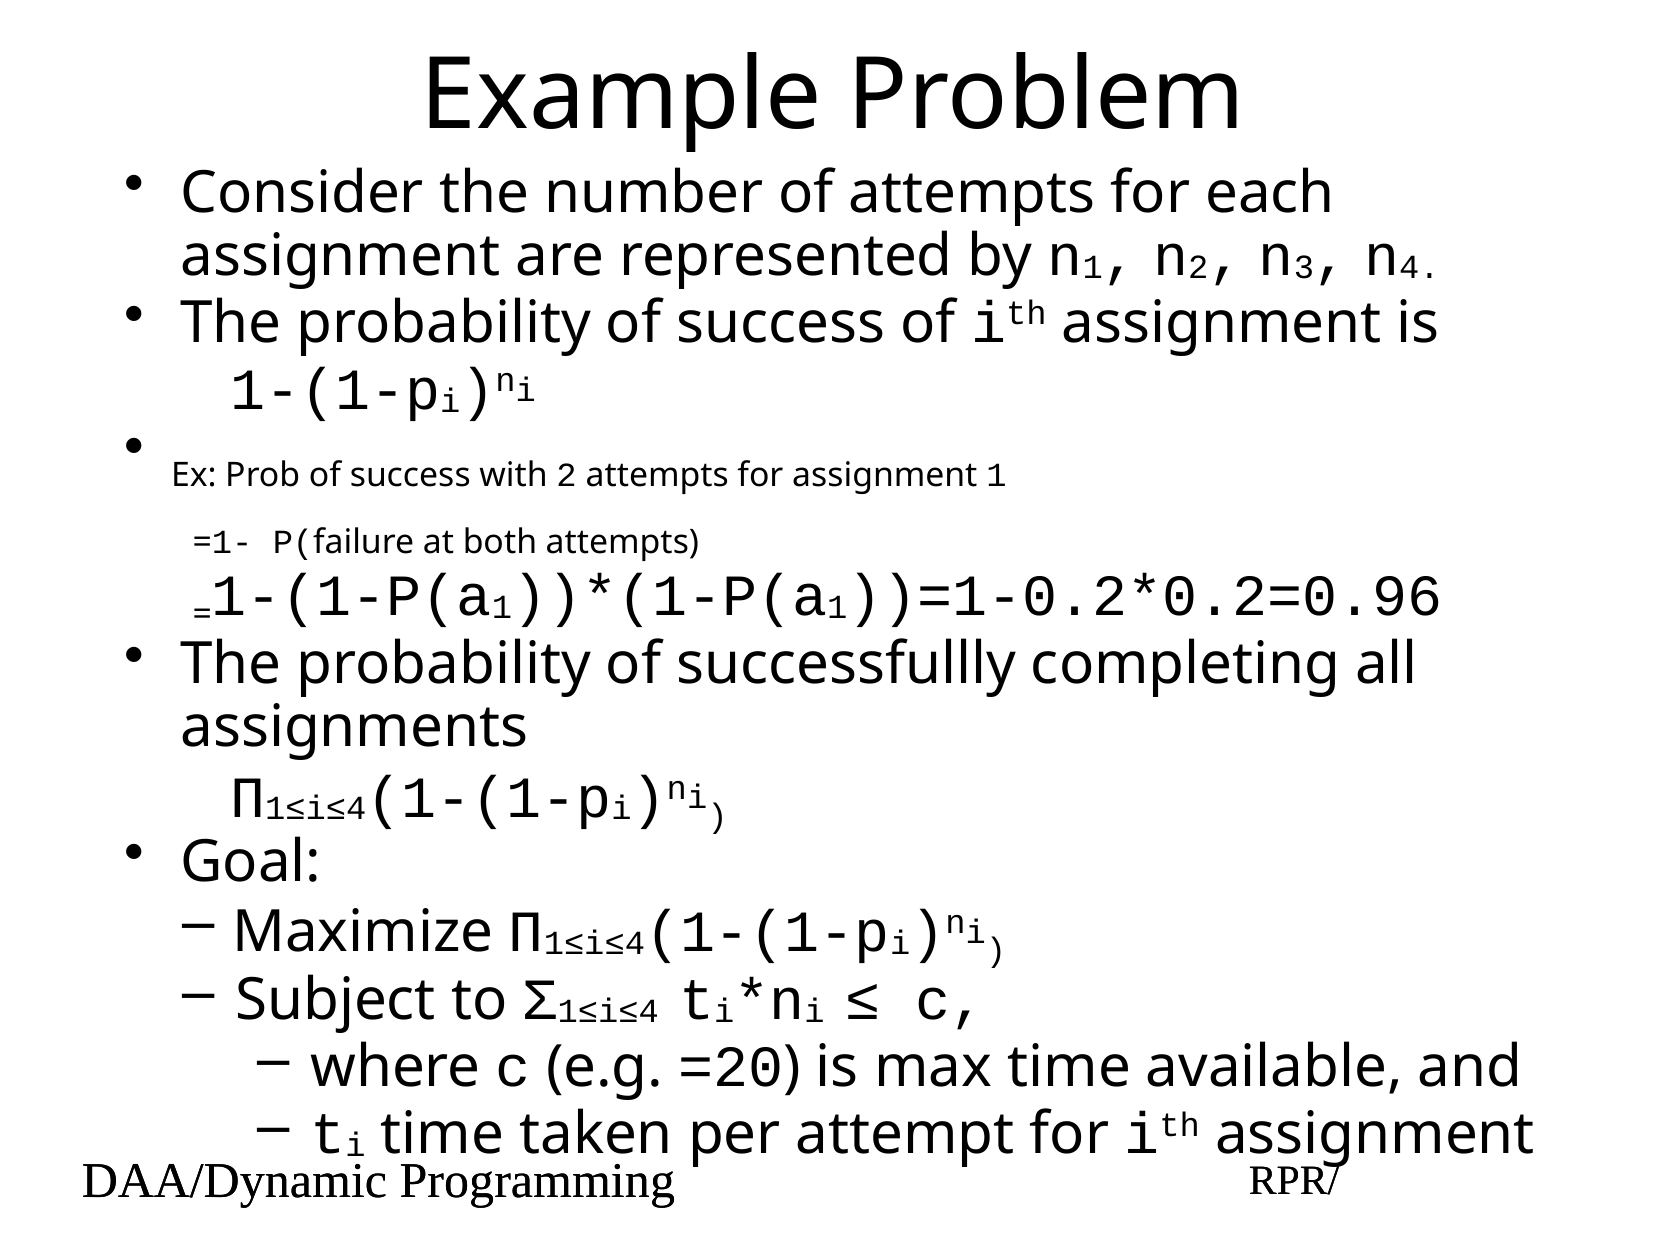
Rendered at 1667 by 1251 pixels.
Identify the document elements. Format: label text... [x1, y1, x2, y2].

text_box RPR/ [1233, 1144, 1354, 1211]
text_box DAA/Dynamic Programming [66, 1139, 691, 1217]
slide_number [1457, 1145, 1557, 1210]
list Consider the number of attempts for each assignment are represented by n1, n2, n3, n4. The probability of success of ith assignment is 1-(1-pi)ni Ex: Prob of success with 2 attempts for assignment 1 =1- P(failure at both attempts) =1-(1-P(a1))*(1-P(a1))=1-0.2*0.2=0.96 The probability of successfullly completing all assignments Π1≤i≤4(1-(1-pi)ni) Goal: Maximize Π1≤i≤4(1-(1-pi)ni) Subject to Σ1≤i≤4 ti*ni ≤ c, where c (e.g. =20) is max time available, and ti time taken per attempt for ith assignment [108, 153, 1596, 1144]
title Example Problem [124, 9, 1543, 153]
